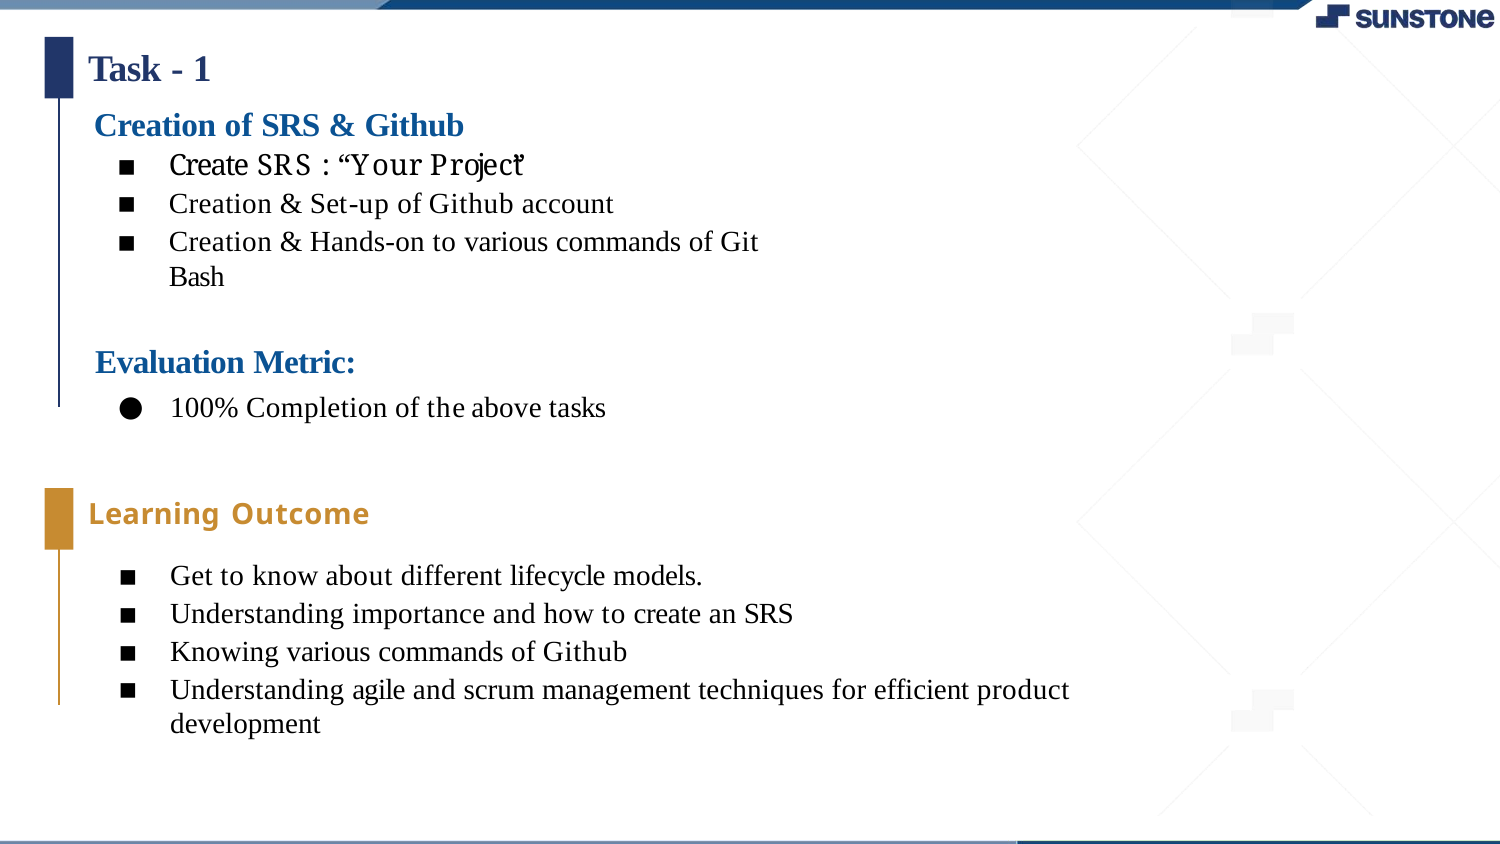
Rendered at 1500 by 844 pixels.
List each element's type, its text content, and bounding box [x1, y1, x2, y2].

picture [0, 0, 1500, 844]
title Task - 1 [86, 41, 217, 185]
text_box Learning Outcome Get to know about different lifecycle models. Understanding importance and how to create an SRS Knowing various commands of Github Understanding agile and scrum management techniques for efficient product development [86, 492, 1071, 740]
text_box Creation of SRS & Github Create SRS : “Your Project” Creation & Set-up of Github account Creation & Hands-on to various commands of Git Bash Evaluation Metric: 100% Completion of the above tasks [91, 97, 814, 423]
